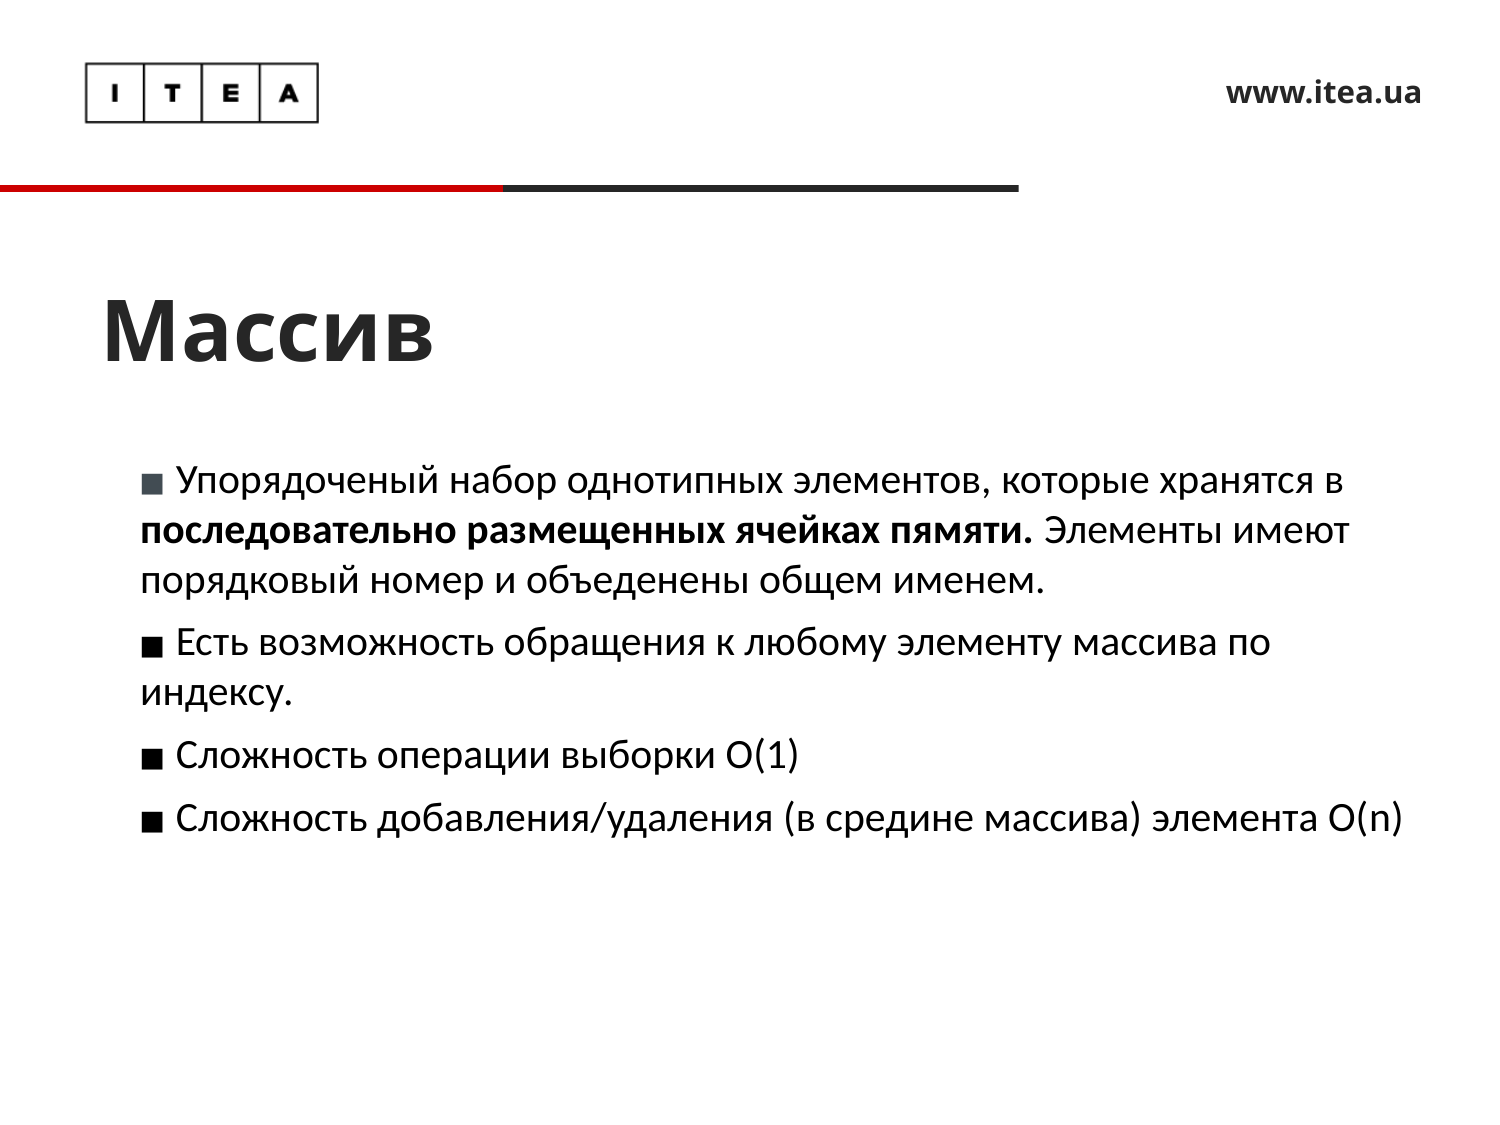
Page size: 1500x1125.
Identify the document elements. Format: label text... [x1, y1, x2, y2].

title Массив [85, 233, 1436, 421]
text_box Упорядоченый набор однотипных элементов, которые хранятся в последовательно размещенных ячейках пямяти. Элементы имеют порядковый номер и объеденены общем именем. Есть возможность обращения к любому элементу массива по индексу. Сложность операции выборки О(1) Сложность добавления/удаления (в средине массива) элемента О(n) [89, 372, 1432, 918]
picture [57, 49, 344, 133]
text_box [503, 185, 1019, 192]
text_box www.itea.ua [1172, 66, 1477, 115]
text_box [0, 185, 503, 192]
